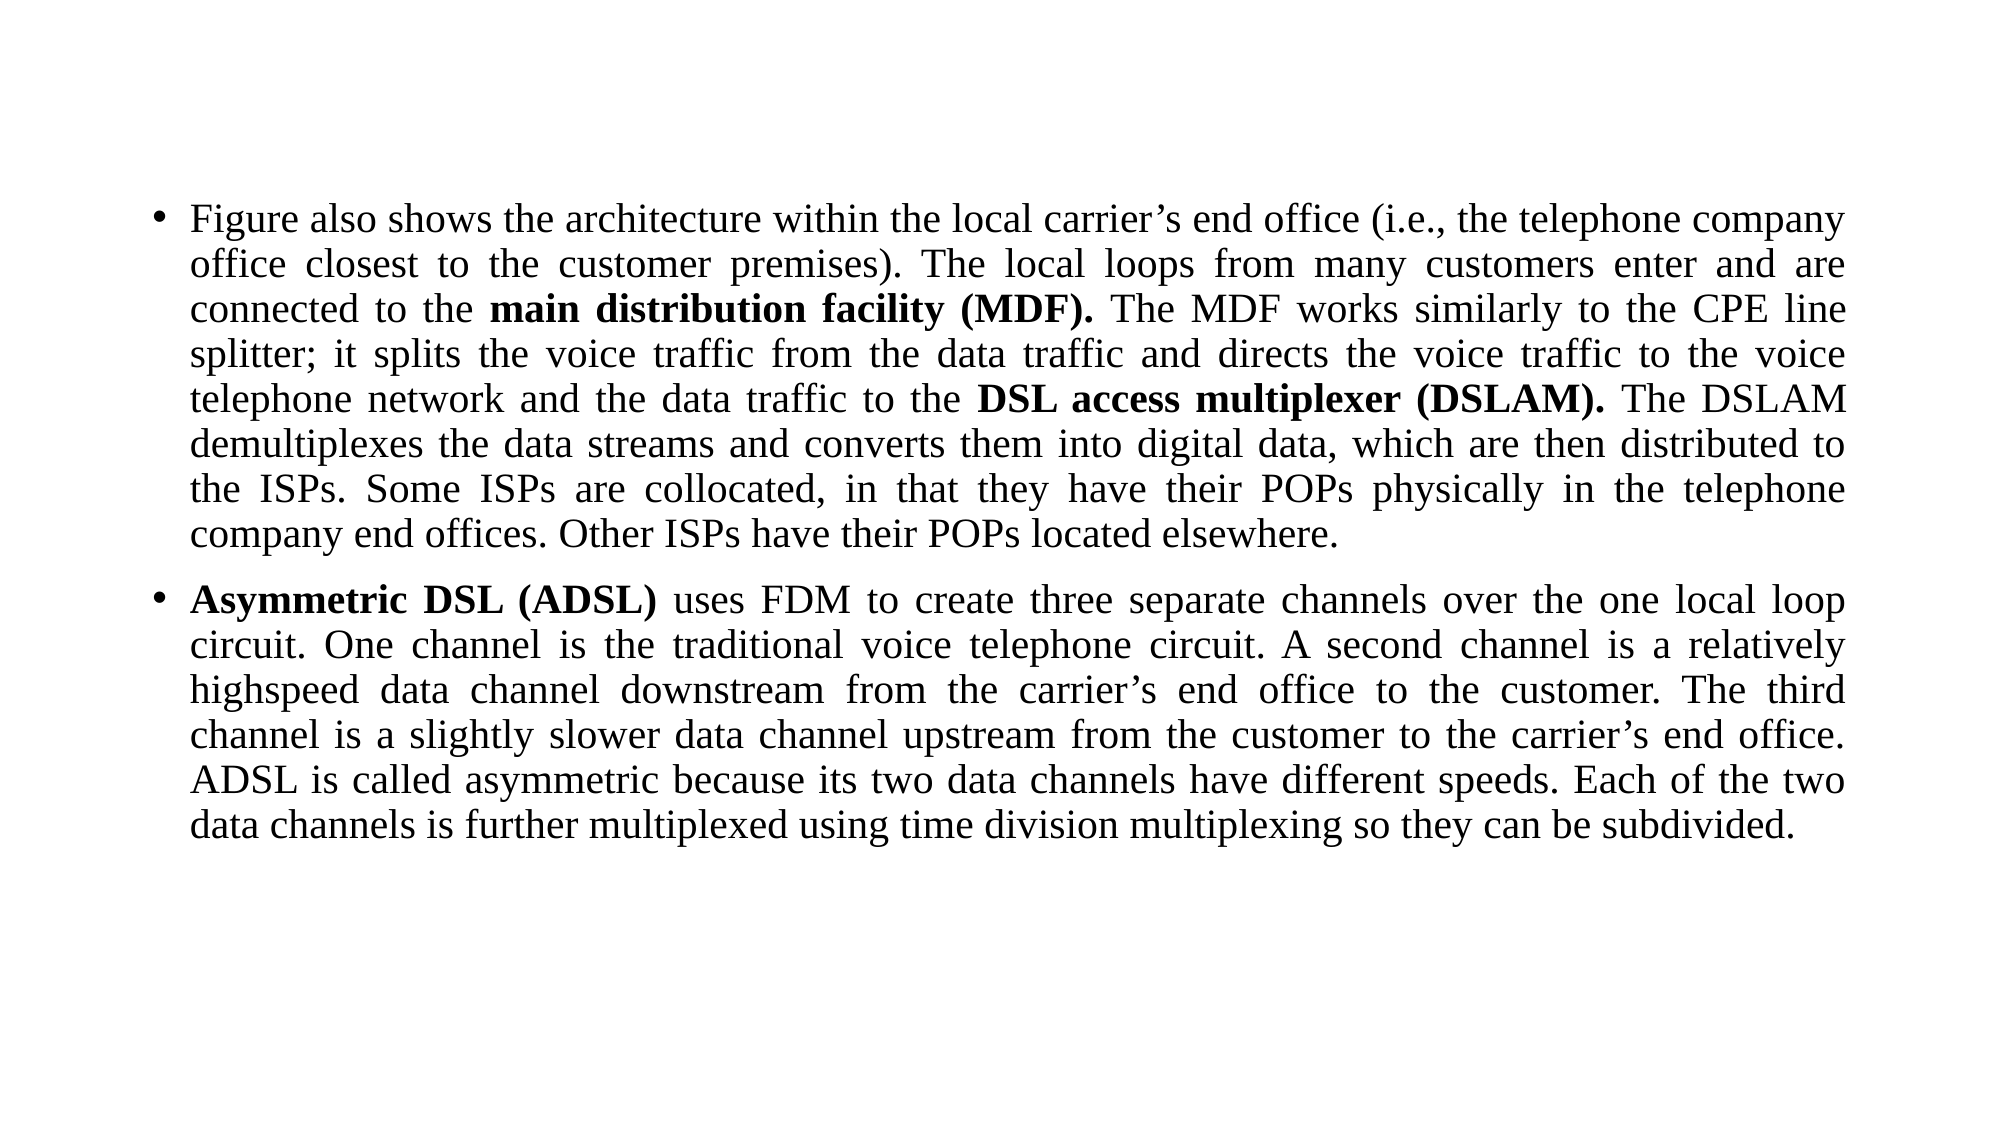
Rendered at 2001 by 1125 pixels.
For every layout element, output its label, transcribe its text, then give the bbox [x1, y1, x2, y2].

list Figure also shows the architecture within the local carrier’s end office (i.e., the telephone company office closest to the customer premises). The local loops from many customers enter and are connected to the main distribution facility (MDF). The MDF works similarly to the CPE line splitter; it splits the voice traffic from the data traffic and directs the voice traffic to the voice telephone network and the data traffic to the DSL access multiplexer (DSLAM). The DSLAM demultiplexes the data streams and converts them into digital data, which are then distributed to the ISPs. Some ISPs are collocated, in that they have their POPs physically in the telephone company end offices. Other ISPs have their POPs located elsewhere. Asymmetric DSL (ADSL) uses FDM to create three separate channels over the one local loop circuit. One channel is the traditional voice telephone circuit. A second channel is a relatively highspeed data channel downstream from the carrier’s end office to the customer. The third channel is a slightly slower data channel upstream from the customer to the carrier’s end office. ADSL is called asymmetric because its two data channels have different speeds. Each of the two data channels is further multiplexed using time division multiplexing so they can be subdivided. [137, 188, 1863, 1014]
